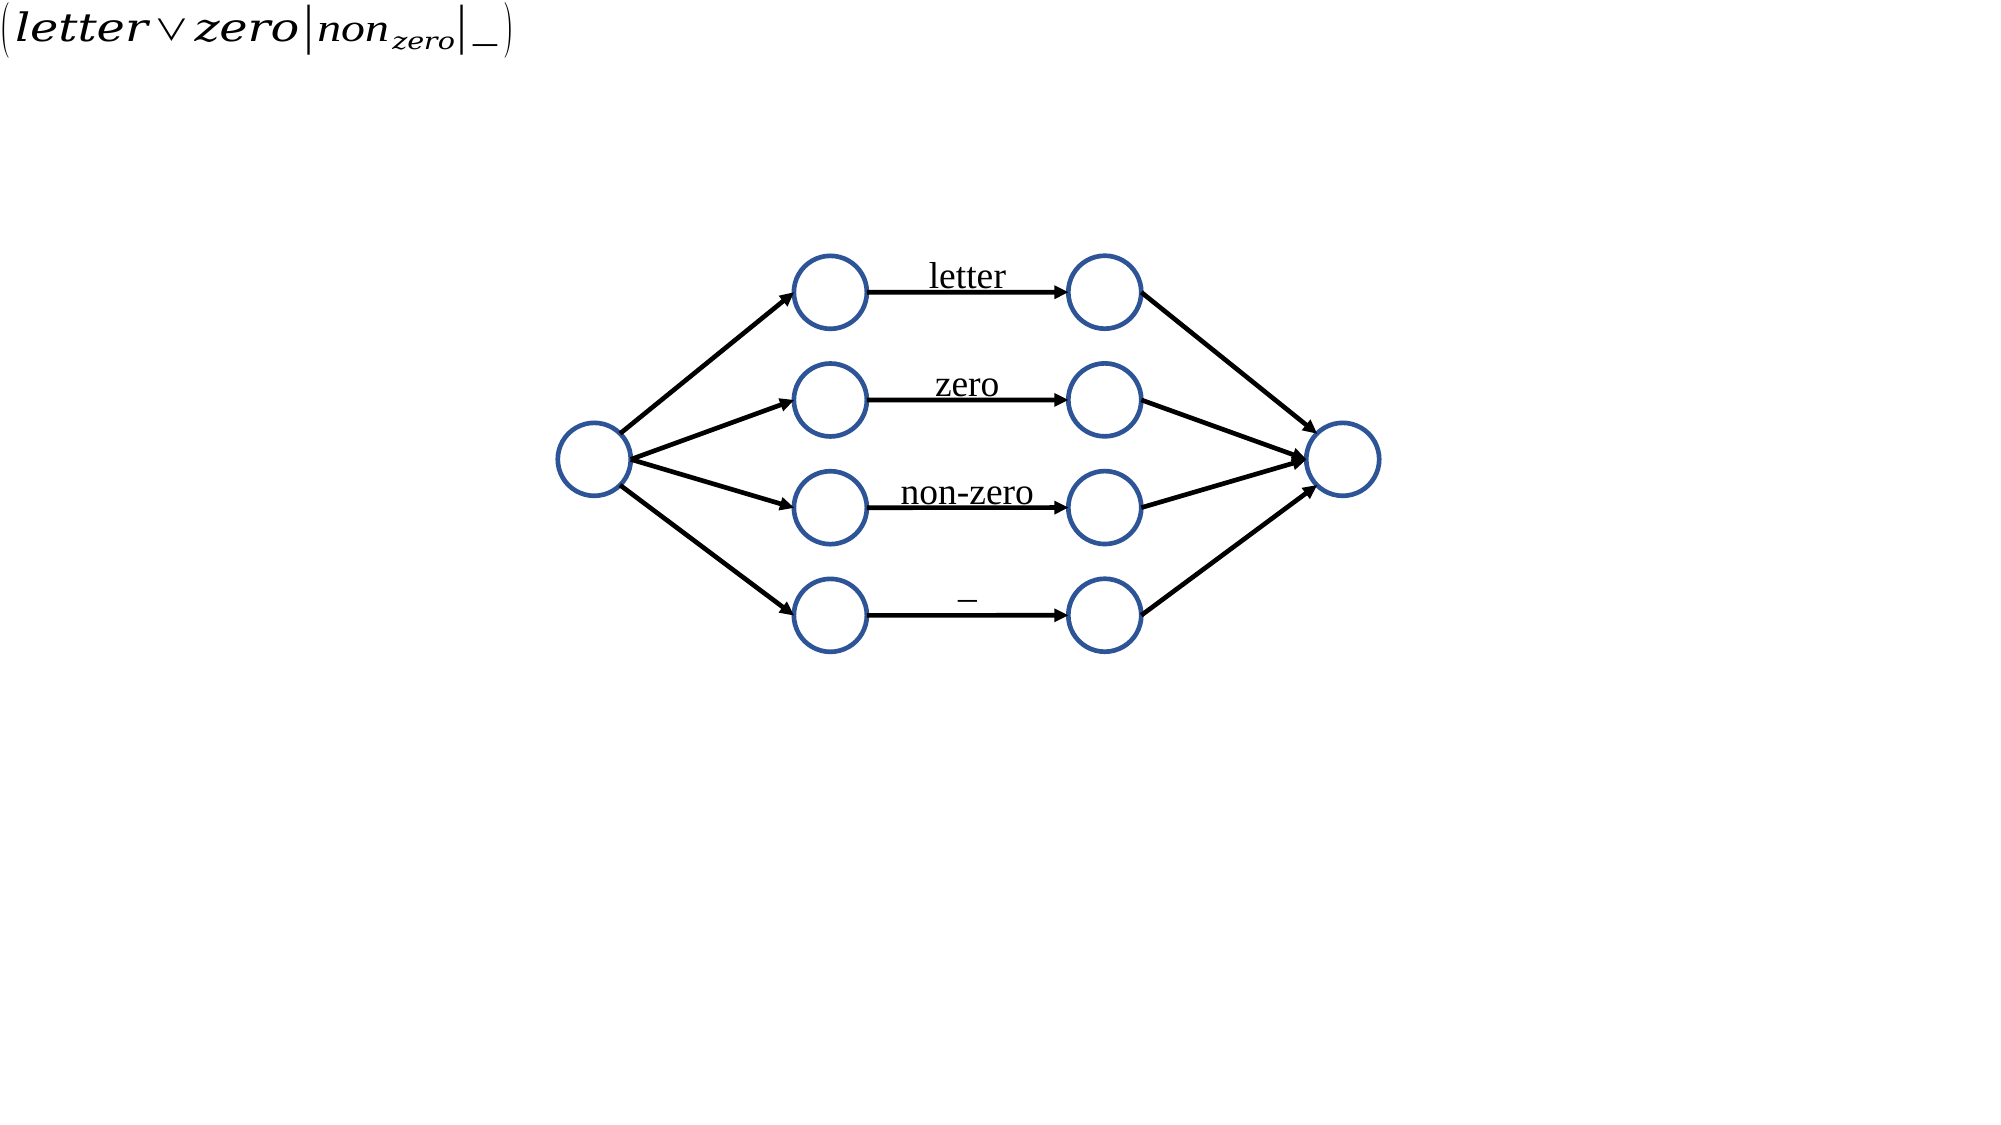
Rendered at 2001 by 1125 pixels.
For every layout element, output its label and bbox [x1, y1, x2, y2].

text_box [557, 243, 1380, 652]
